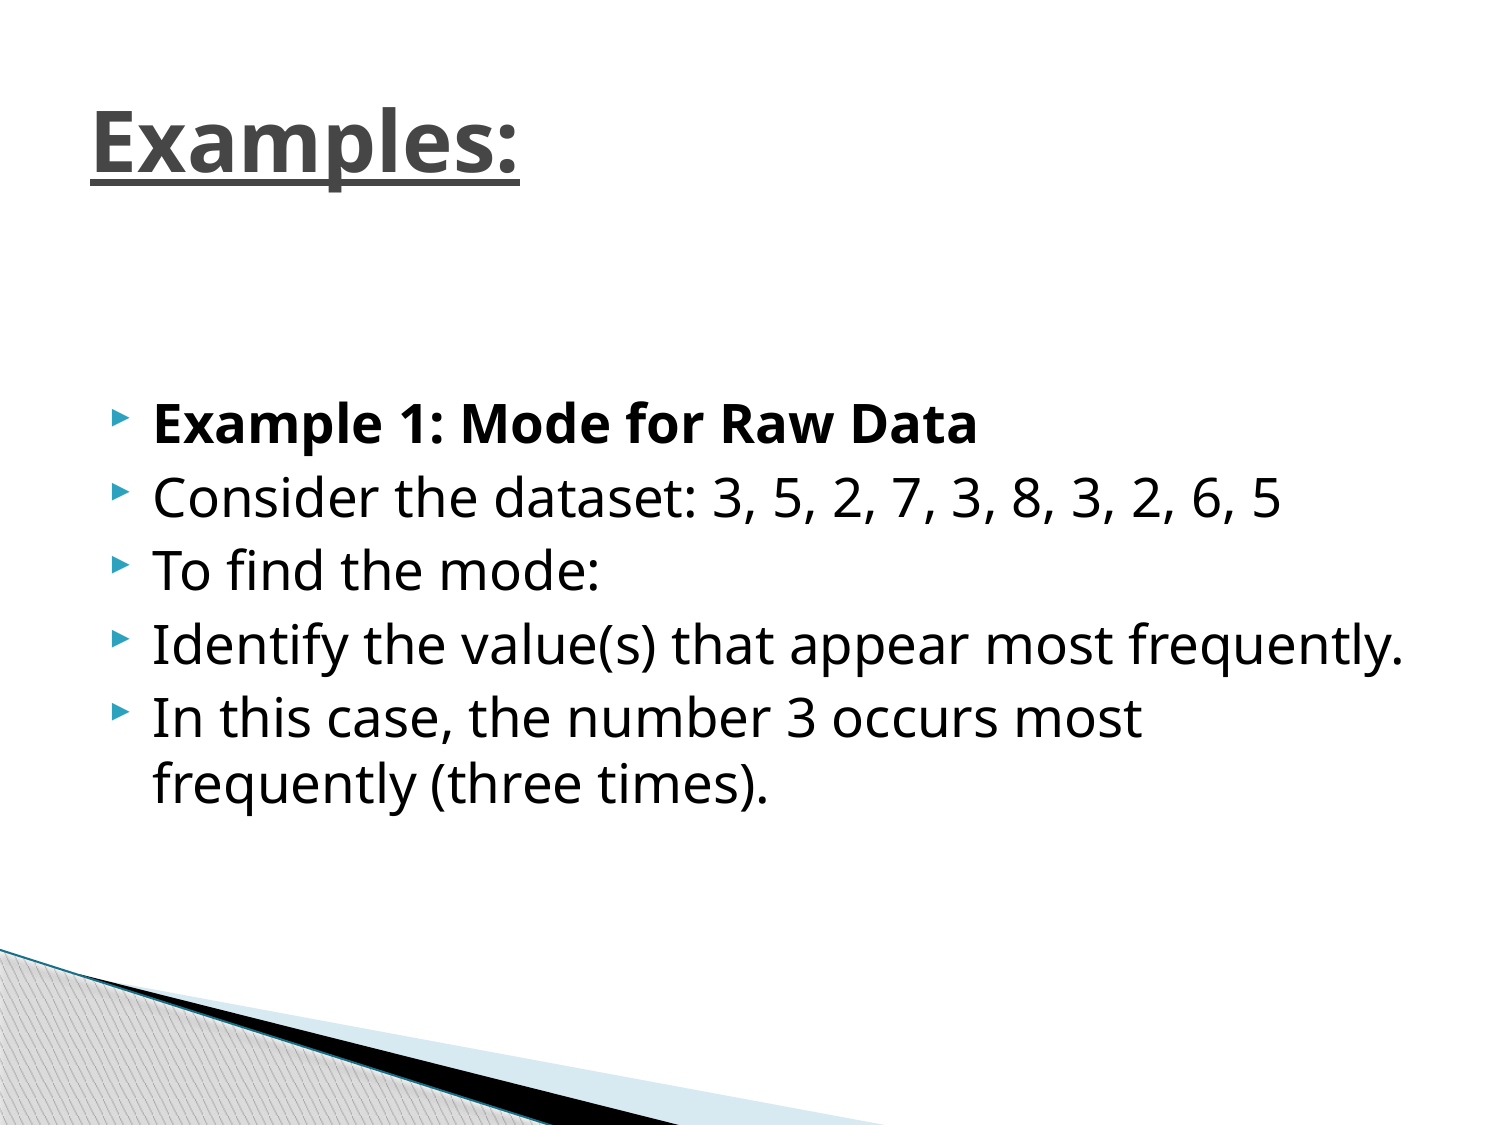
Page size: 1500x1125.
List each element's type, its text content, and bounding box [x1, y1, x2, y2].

list Example 1: Mode for Raw Data Consider the dataset: 3, 5, 2, 7, 3, 8, 3, 2, 6, 5 To find the mode: Identify the value(s) that appear most frequently. In this case, the number 3 occurs most frequently (three times). [75, 243, 1425, 986]
title Examples: [75, 45, 1425, 233]
